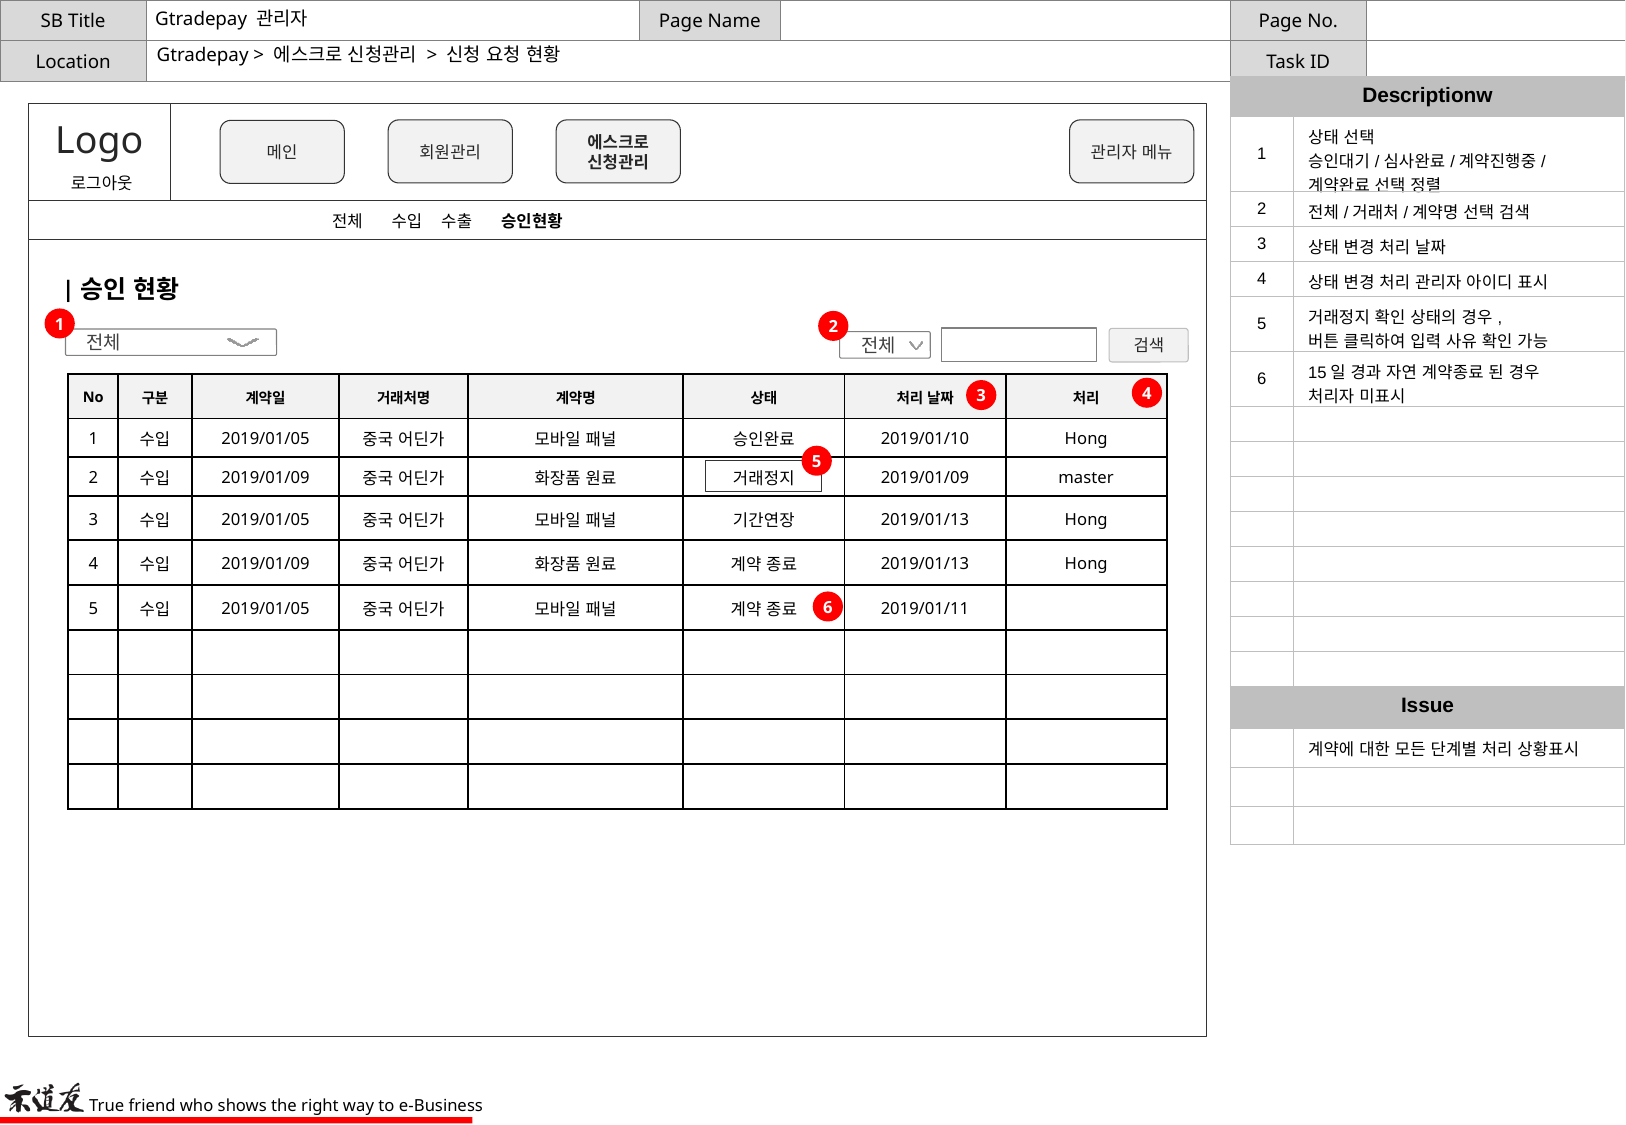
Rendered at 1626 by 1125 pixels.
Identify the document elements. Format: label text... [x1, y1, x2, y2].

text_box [839, 331, 931, 359]
table_cell 1 [1231, 117, 1293, 191]
table_cell [1294, 617, 1624, 651]
table_cell [1231, 547, 1293, 581]
table_cell 거래정지 확인 상태의 경우, 버튼 클릭하여 입력 사유 확인 가능 [1294, 297, 1624, 351]
table_cell [1294, 652, 1624, 686]
table_cell [1294, 547, 1624, 581]
table_cell [1294, 807, 1624, 844]
table_cell 5 [1231, 297, 1293, 351]
table_cell 6 [1231, 352, 1293, 406]
table_cell [1294, 768, 1624, 806]
table_cell [1231, 768, 1293, 806]
text_box Gtradepay > 에스크로 신청관리 > 신청 요청 현황 [150, 37, 639, 73]
table_cell 전체/거래처/계약명 선택 검색 [1294, 192, 1624, 226]
table_cell 계약에 대한 모든 단계별 처리 상황표시 [1294, 729, 1624, 767]
table_cell 상태 변경 처리 관리자 아이디 표시 [1294, 262, 1624, 296]
table_cell 3 [1231, 227, 1293, 261]
table_cell [1294, 442, 1624, 476]
table_cell Issue [1231, 687, 1624, 728]
table_cell 2 [1231, 192, 1293, 226]
table_cell 상태 변경 처리 날짜 [1294, 227, 1624, 261]
table_cell [1231, 407, 1293, 441]
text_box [28, 103, 1207, 1037]
table_header Descriptionw [1231, 77, 1624, 116]
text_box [65, 328, 277, 356]
picture [0, 1082, 88, 1114]
table_cell 상태 선택 승인대기/심사완료/계약진행중/계약완료 선택 정렬 [1294, 117, 1624, 191]
table_cell [1231, 477, 1293, 511]
table_cell 4 [1231, 262, 1293, 296]
table_cell [1294, 512, 1624, 546]
table_cell [1231, 807, 1293, 844]
table_cell [1231, 617, 1293, 651]
table_cell [1294, 582, 1624, 616]
table_cell [1294, 407, 1624, 441]
table_cell [1231, 652, 1293, 686]
table_cell [1231, 582, 1293, 616]
table_cell 15일 경과 자연 계약종료 된 경우 처리자 미표시 [1294, 352, 1624, 406]
table_cell [1231, 442, 1293, 476]
table_cell [1231, 512, 1293, 546]
table_cell [1294, 477, 1624, 511]
table_cell [1231, 729, 1293, 767]
title Gtradepay 관리자 [149, 2, 637, 38]
